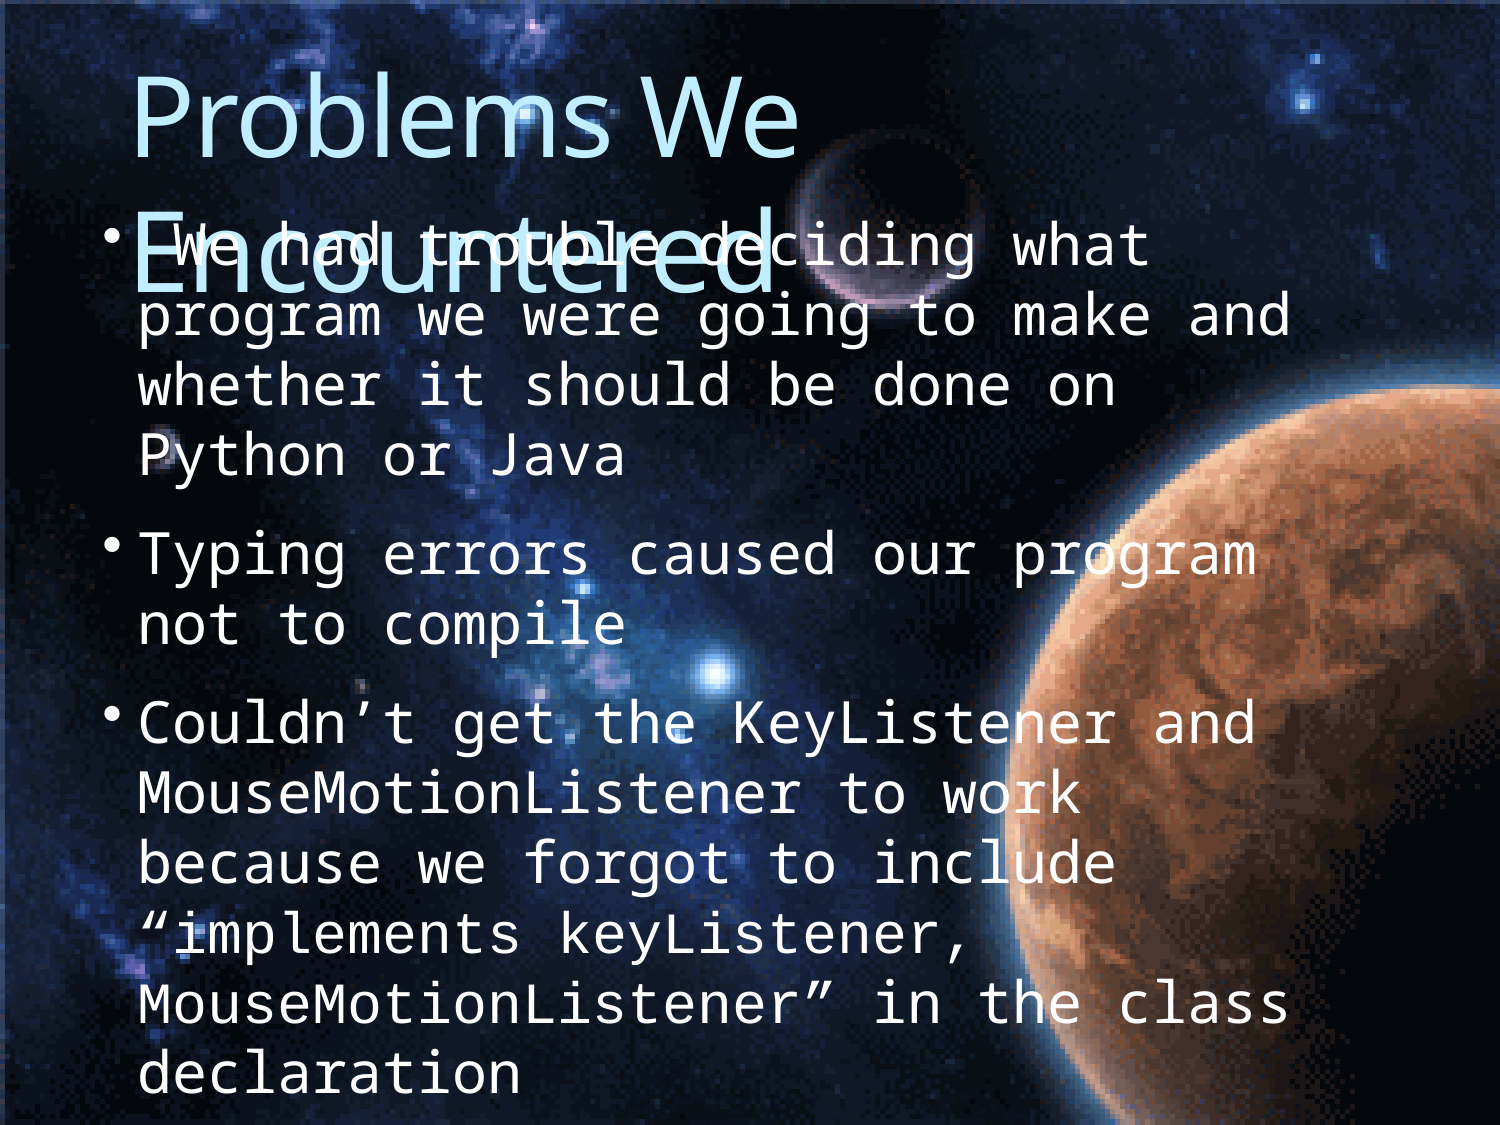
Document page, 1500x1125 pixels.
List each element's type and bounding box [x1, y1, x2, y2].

list [0, 0, 1500, 1125]
